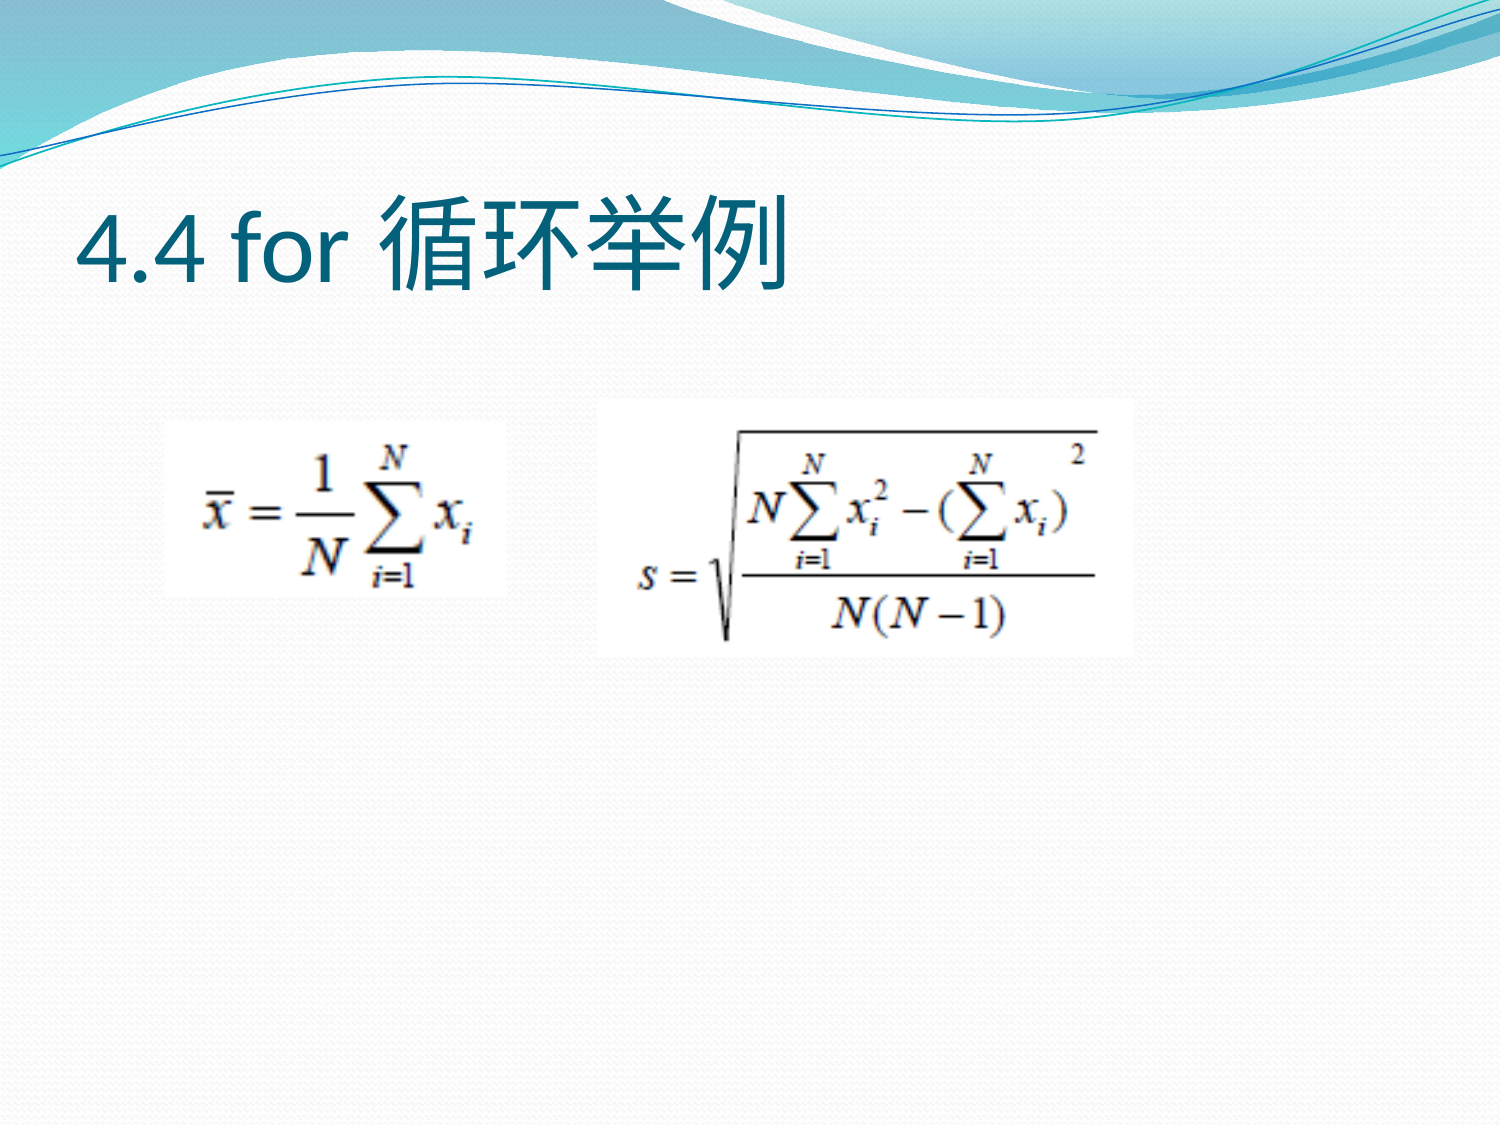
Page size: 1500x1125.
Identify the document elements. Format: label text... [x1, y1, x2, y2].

title 4.4 for循环举例 [75, 115, 1425, 303]
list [163, 421, 507, 598]
picture [597, 398, 1134, 657]
